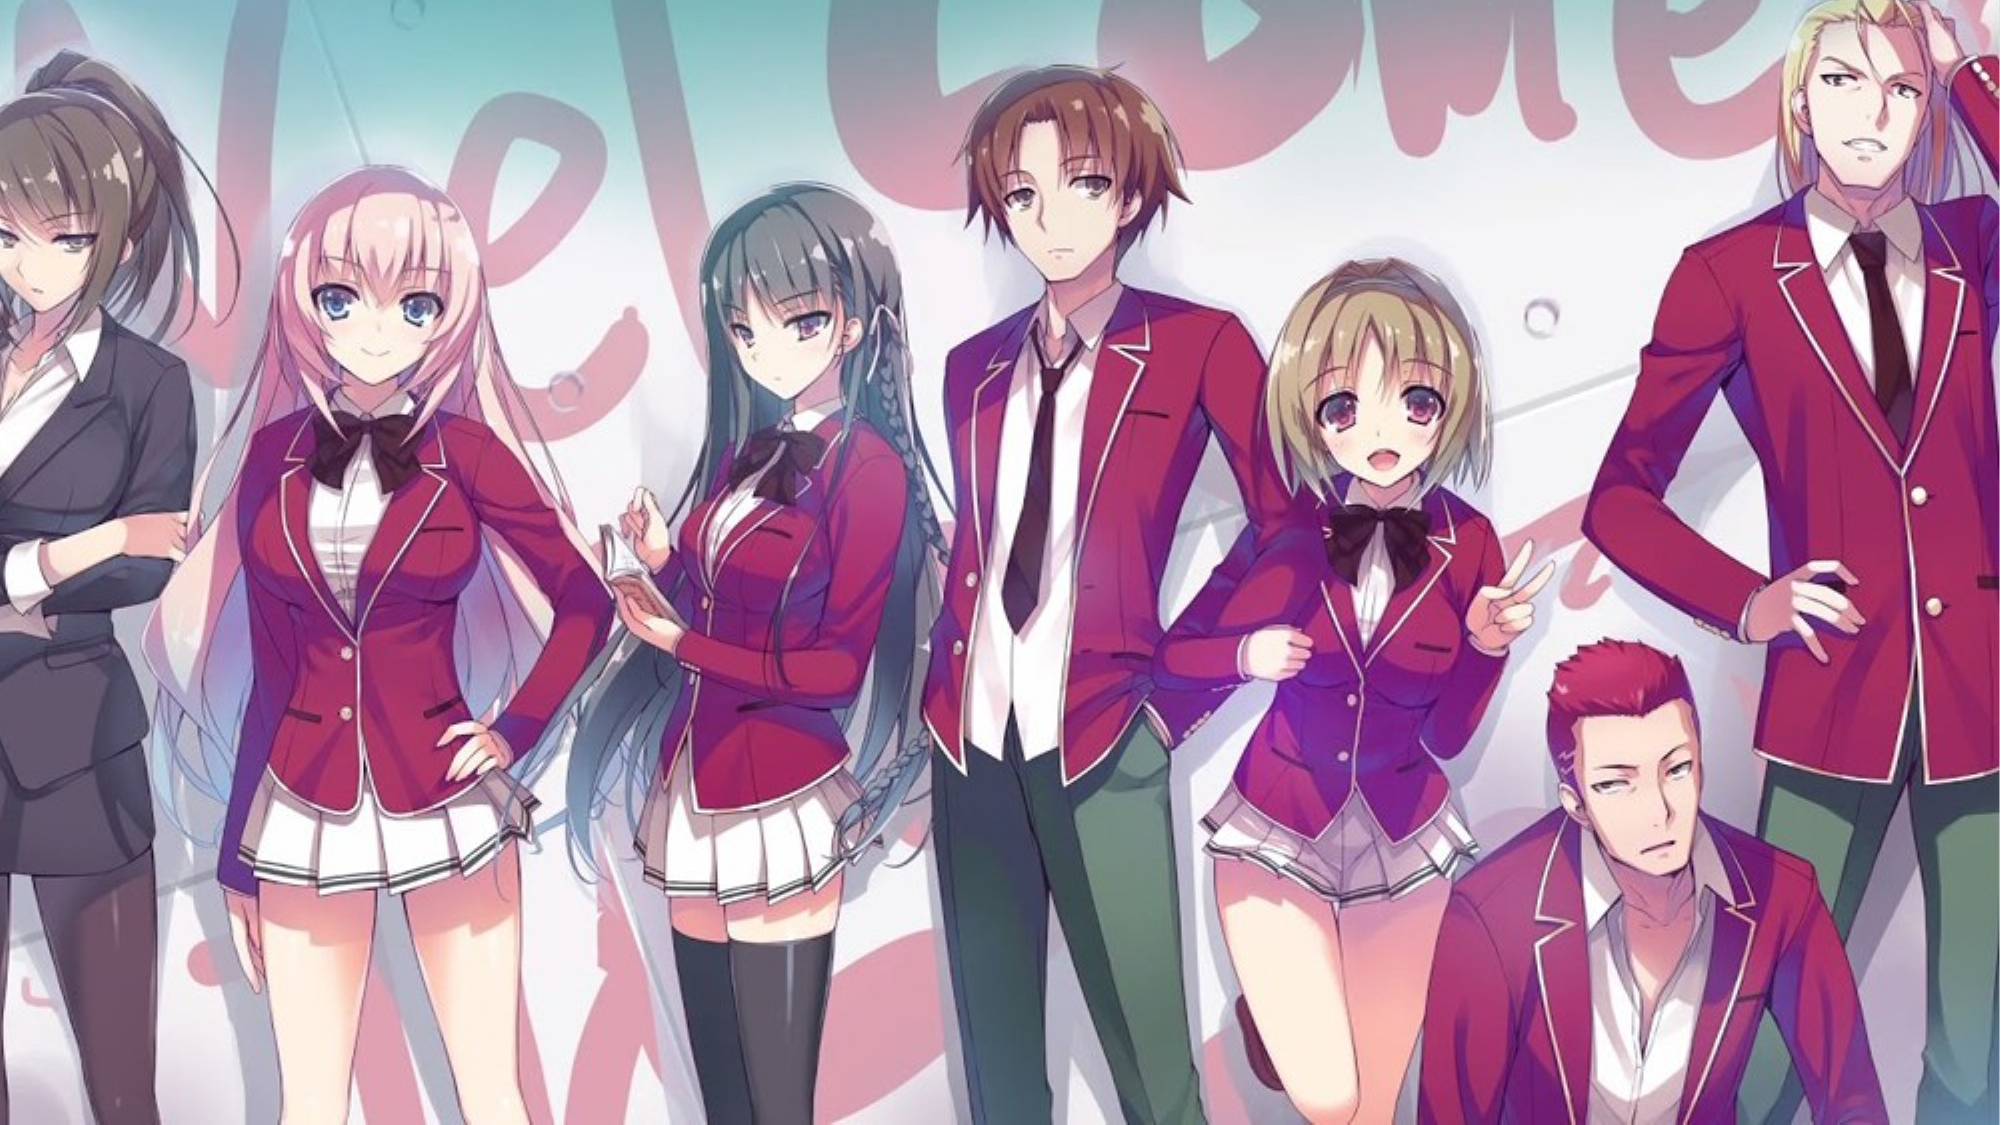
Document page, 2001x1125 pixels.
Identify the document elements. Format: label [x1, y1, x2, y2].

list [0, 0, 2000, 1125]
